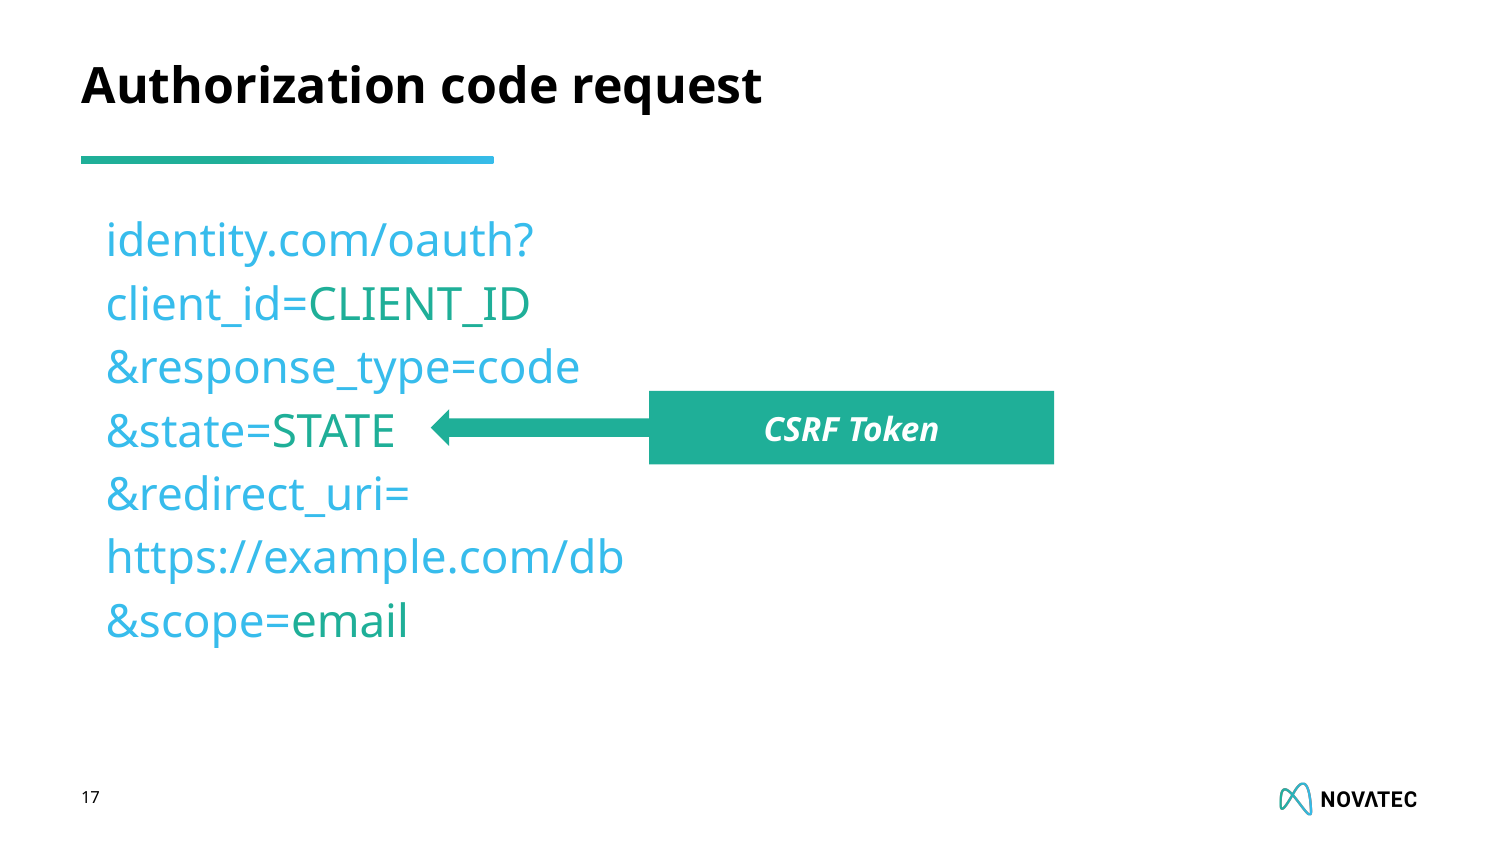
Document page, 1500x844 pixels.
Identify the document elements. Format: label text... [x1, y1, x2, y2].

picture [1279, 782, 1417, 816]
title Authorization code request [81, 60, 1418, 116]
text_box CSRF Token [429, 389, 1056, 466]
text_box identity.com/oauth? client_id=CLIENT_ID &response_type=code &state=STATE &redirect_uri= https://example.com/db &scope=email [105, 211, 626, 647]
slide_number 17 [81, 788, 440, 809]
